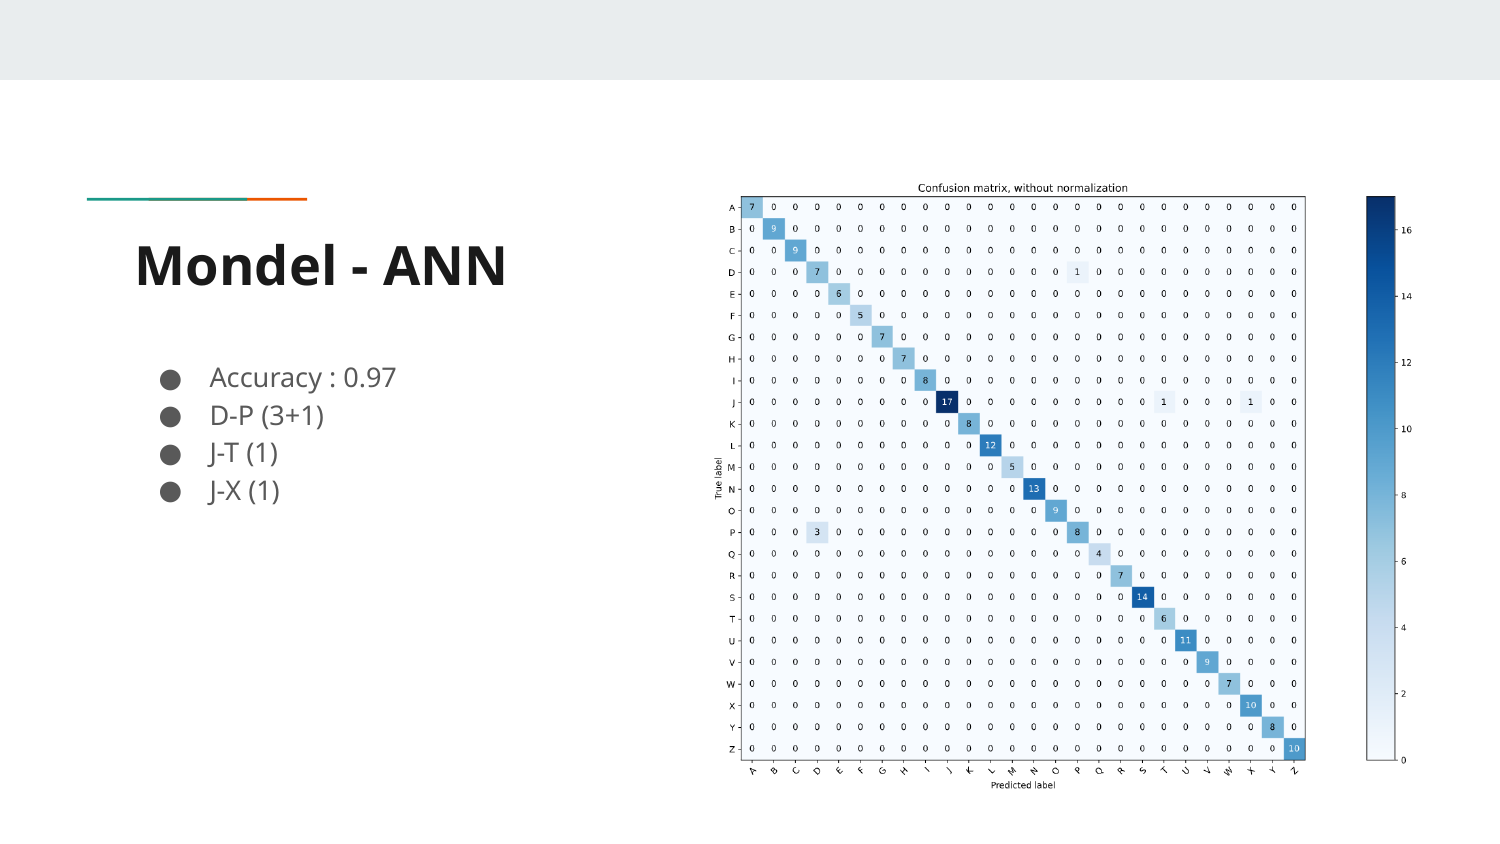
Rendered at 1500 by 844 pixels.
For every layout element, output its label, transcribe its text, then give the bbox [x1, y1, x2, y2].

title Mondel - ANN [119, 216, 703, 305]
picture [708, 176, 1418, 796]
list Accuracy : 0.97 D-P (3+1) J-T (1) J-X (1) [119, 341, 703, 712]
